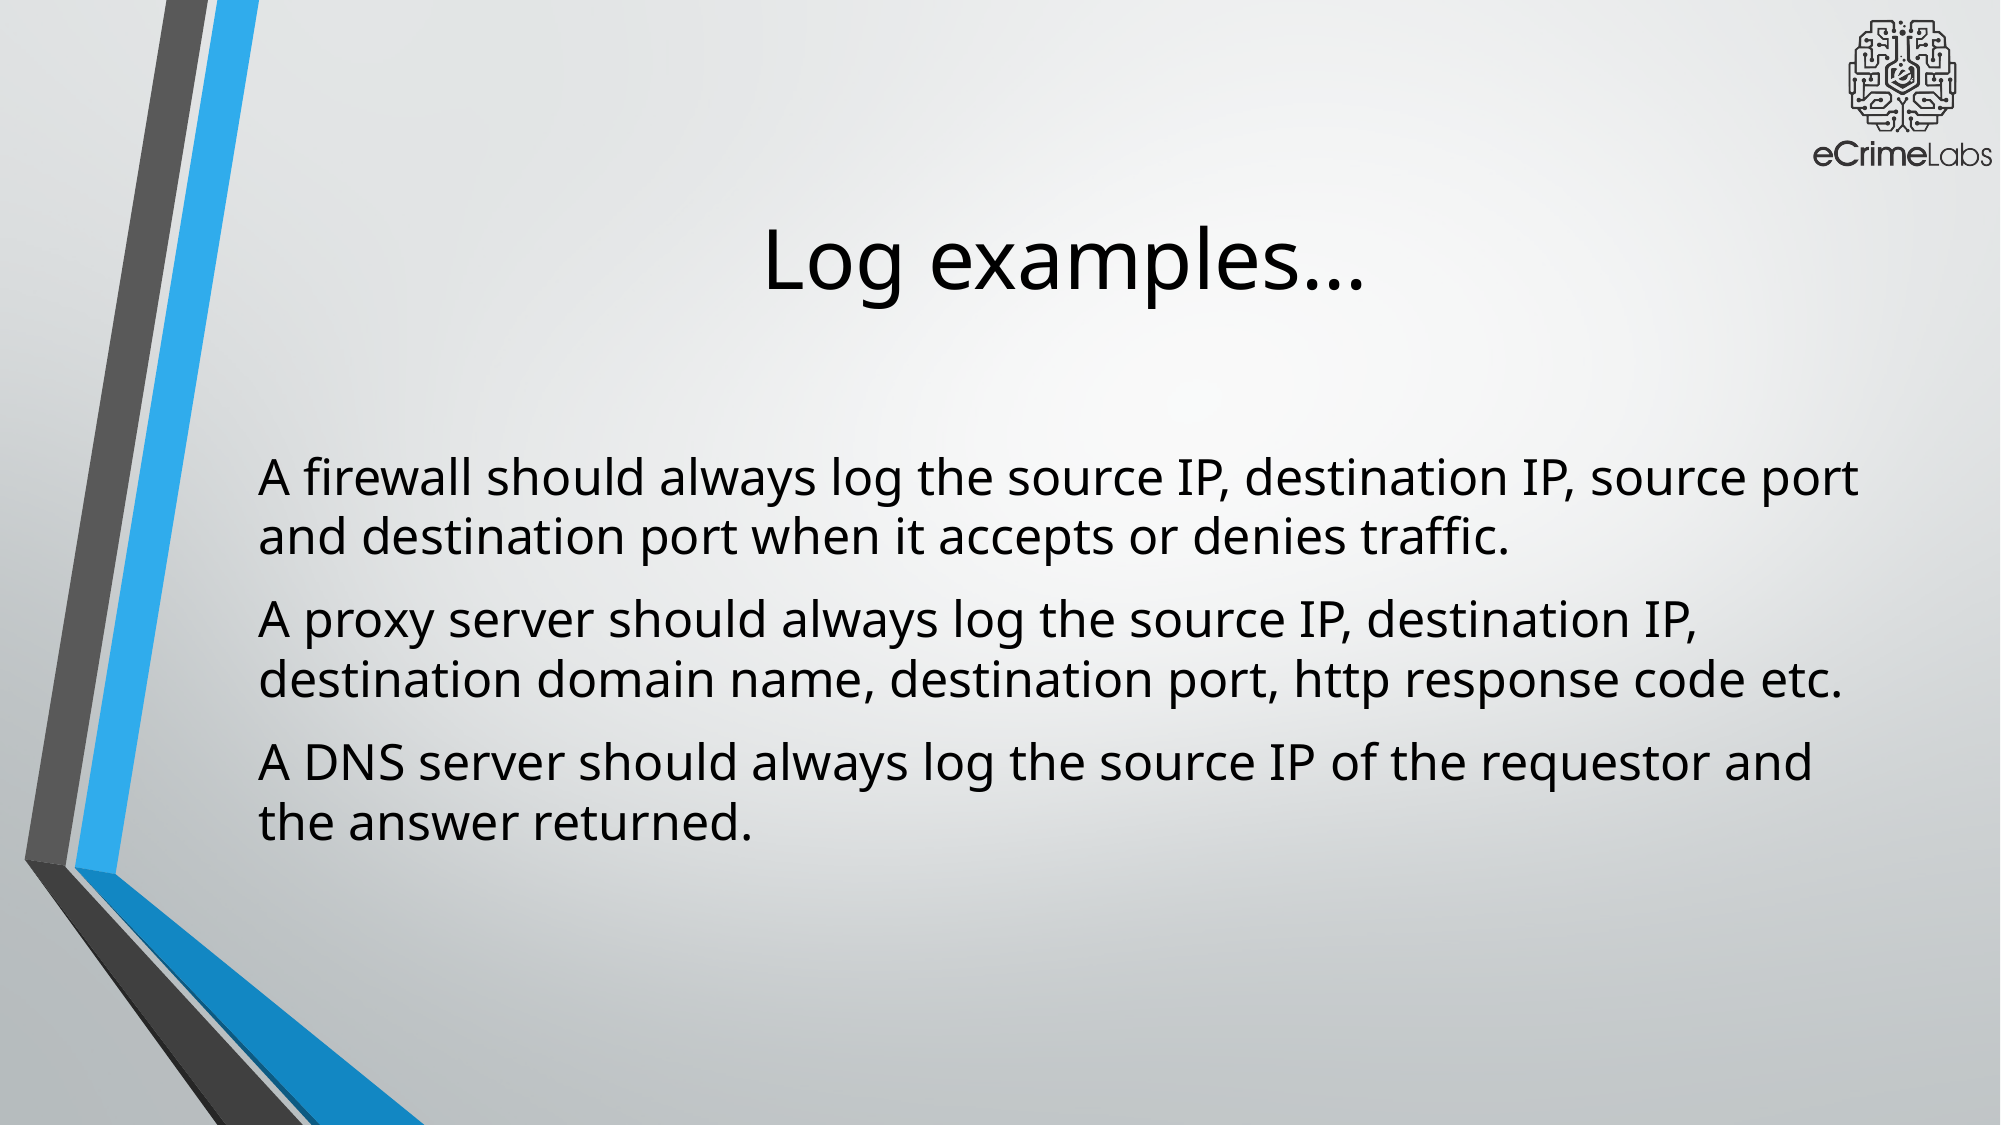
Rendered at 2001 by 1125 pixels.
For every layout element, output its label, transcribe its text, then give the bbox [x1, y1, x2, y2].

title Log examples... [243, 112, 1887, 400]
picture [1802, 0, 2000, 198]
list A firewall should always log the source IP, destination IP, source port and destination port when it accepts or denies traffic. A proxy server should always log the source IP, destination IP, destination domain name, destination port, http response code etc. A DNS server should always log the source IP of the requestor and the answer returned. [243, 437, 1887, 950]
